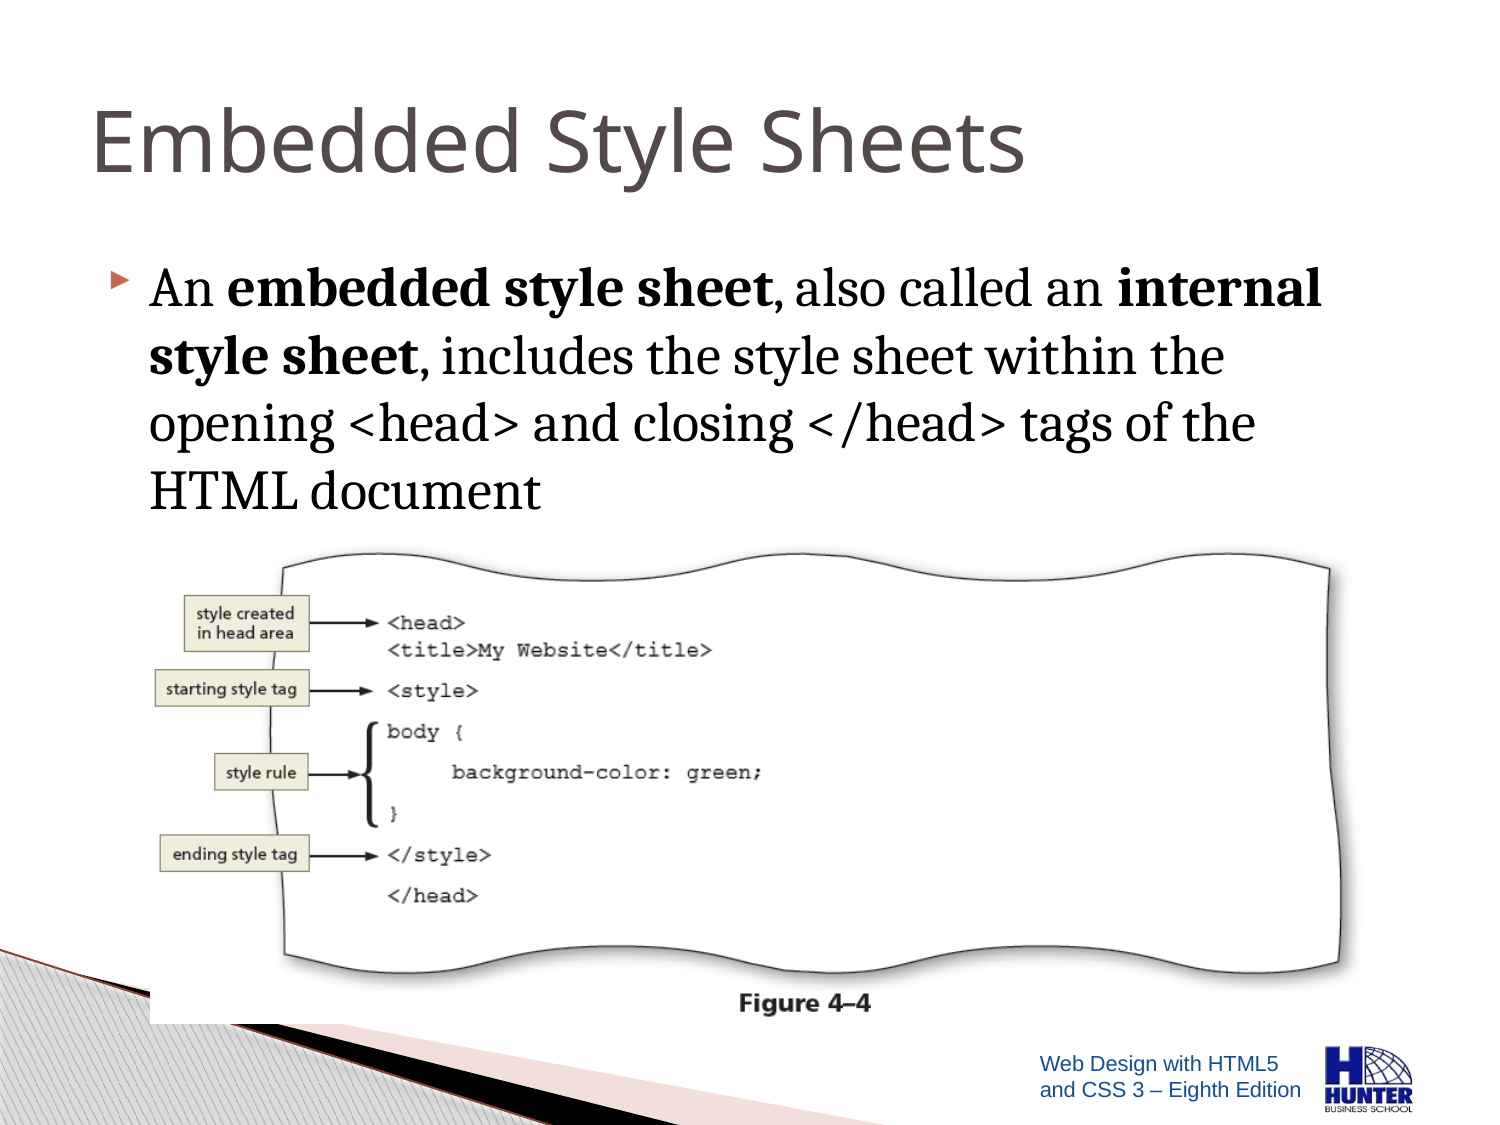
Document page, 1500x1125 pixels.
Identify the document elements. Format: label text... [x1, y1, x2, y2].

picture [149, 544, 1363, 1024]
title Embedded Style Sheets [75, 45, 1425, 233]
list An embedded style sheet, also called an internal style sheet, includes the style sheet within the opening <head> and closing </head> tags of the HTML document [75, 243, 1425, 986]
picture [1325, 1046, 1413, 1113]
